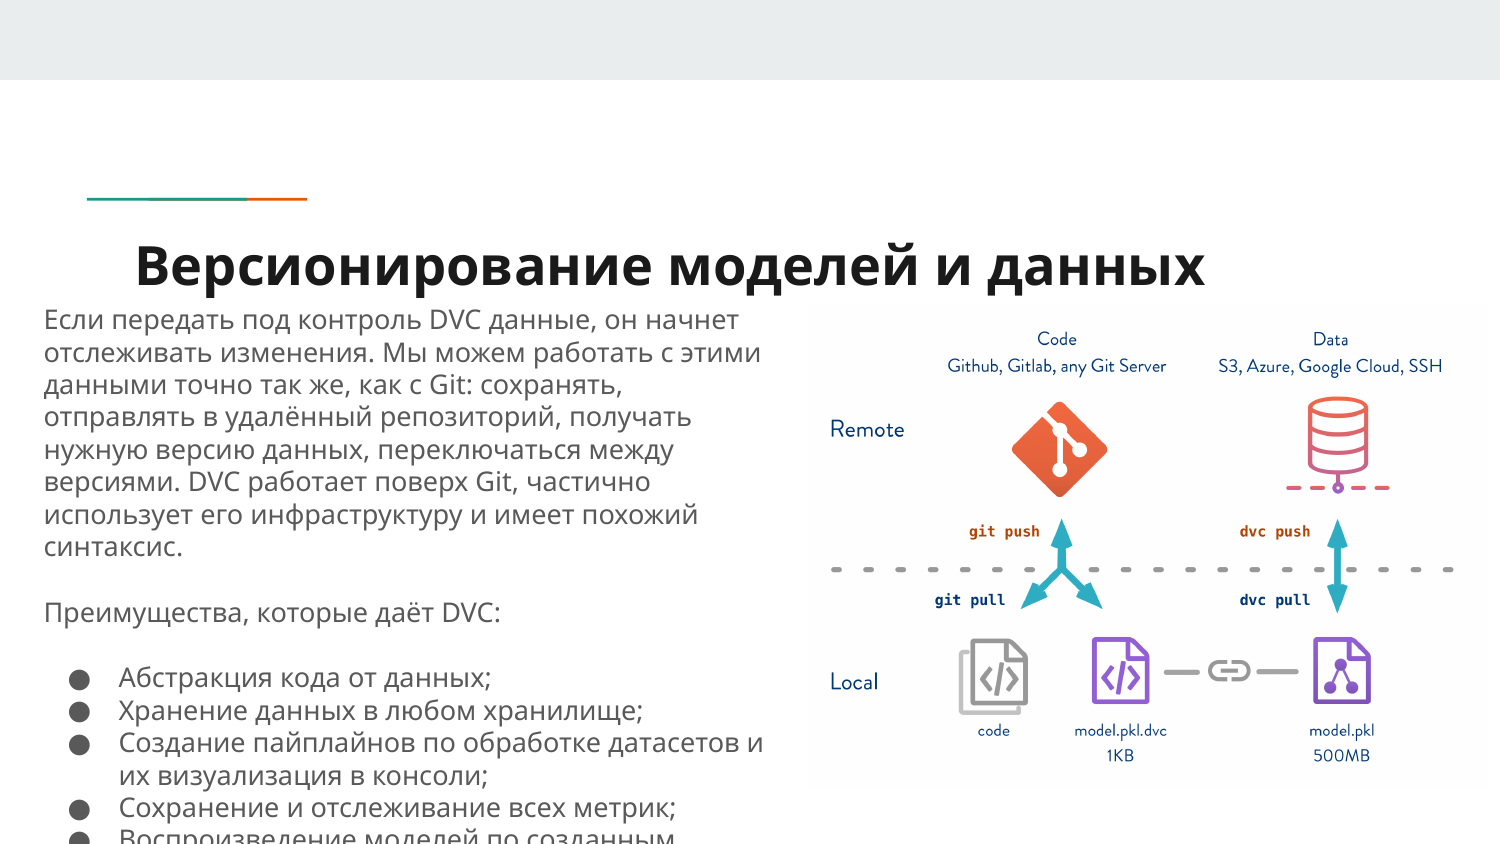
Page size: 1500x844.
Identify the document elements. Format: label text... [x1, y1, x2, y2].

list Если передать под контроль DVC данные, он начнет отслеживать изменения. Мы можем работать с этими данными точно так же, как с Git: сохранять, отправлять в удалённый репозиторий, получать нужную версию данных, переключаться между версиями. DVC работает поверх Git, частично использует его инфраструктуру и имеет похожий синтаксис. Преимущества, которые даёт DVC: Абстракция кода от данных; Хранение данных в любом хранилище; Создание пайплайнов по обработке датасетов и их визуализация в консоли; Сохранение и отслеживание всех метрик; Воспроизведение моделей по созданным пайплайнам [28, 287, 780, 696]
title Версионирование моделей и данных [119, 216, 1381, 305]
picture [808, 303, 1488, 789]
